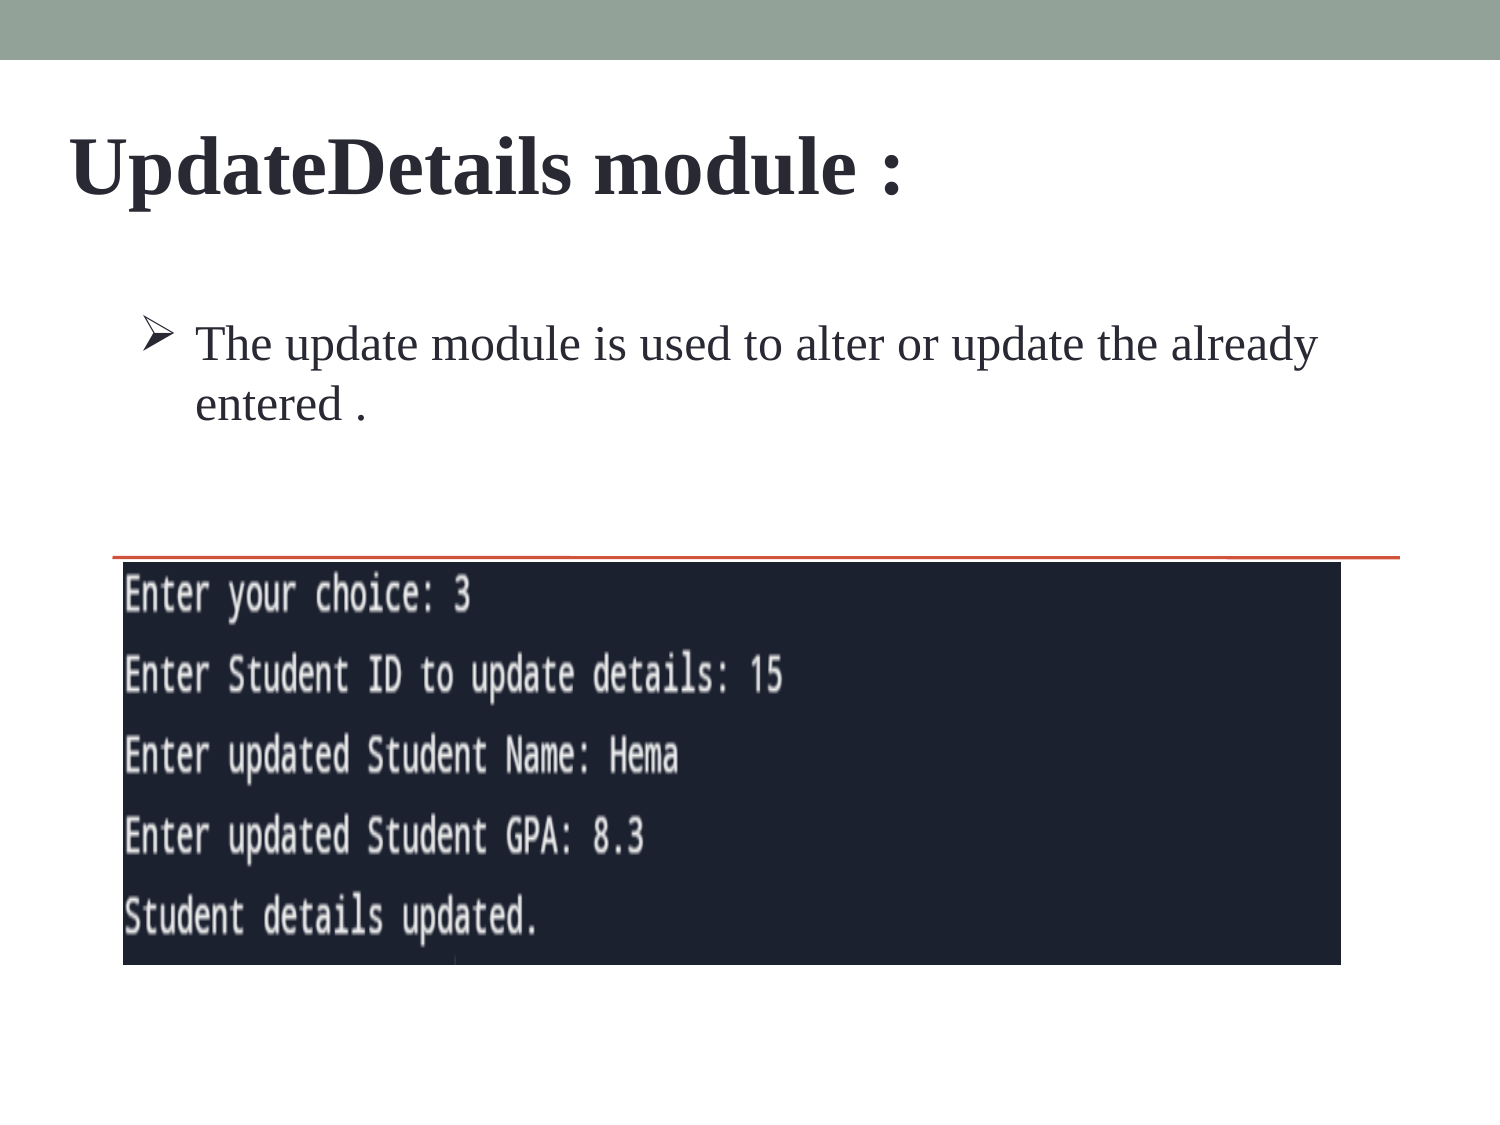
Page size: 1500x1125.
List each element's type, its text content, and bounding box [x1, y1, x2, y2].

text_box The update module is used to alter or update the already entered . [123, 302, 1341, 438]
text_box UpdateDetails module : [54, 103, 1437, 219]
picture [123, 562, 1341, 966]
